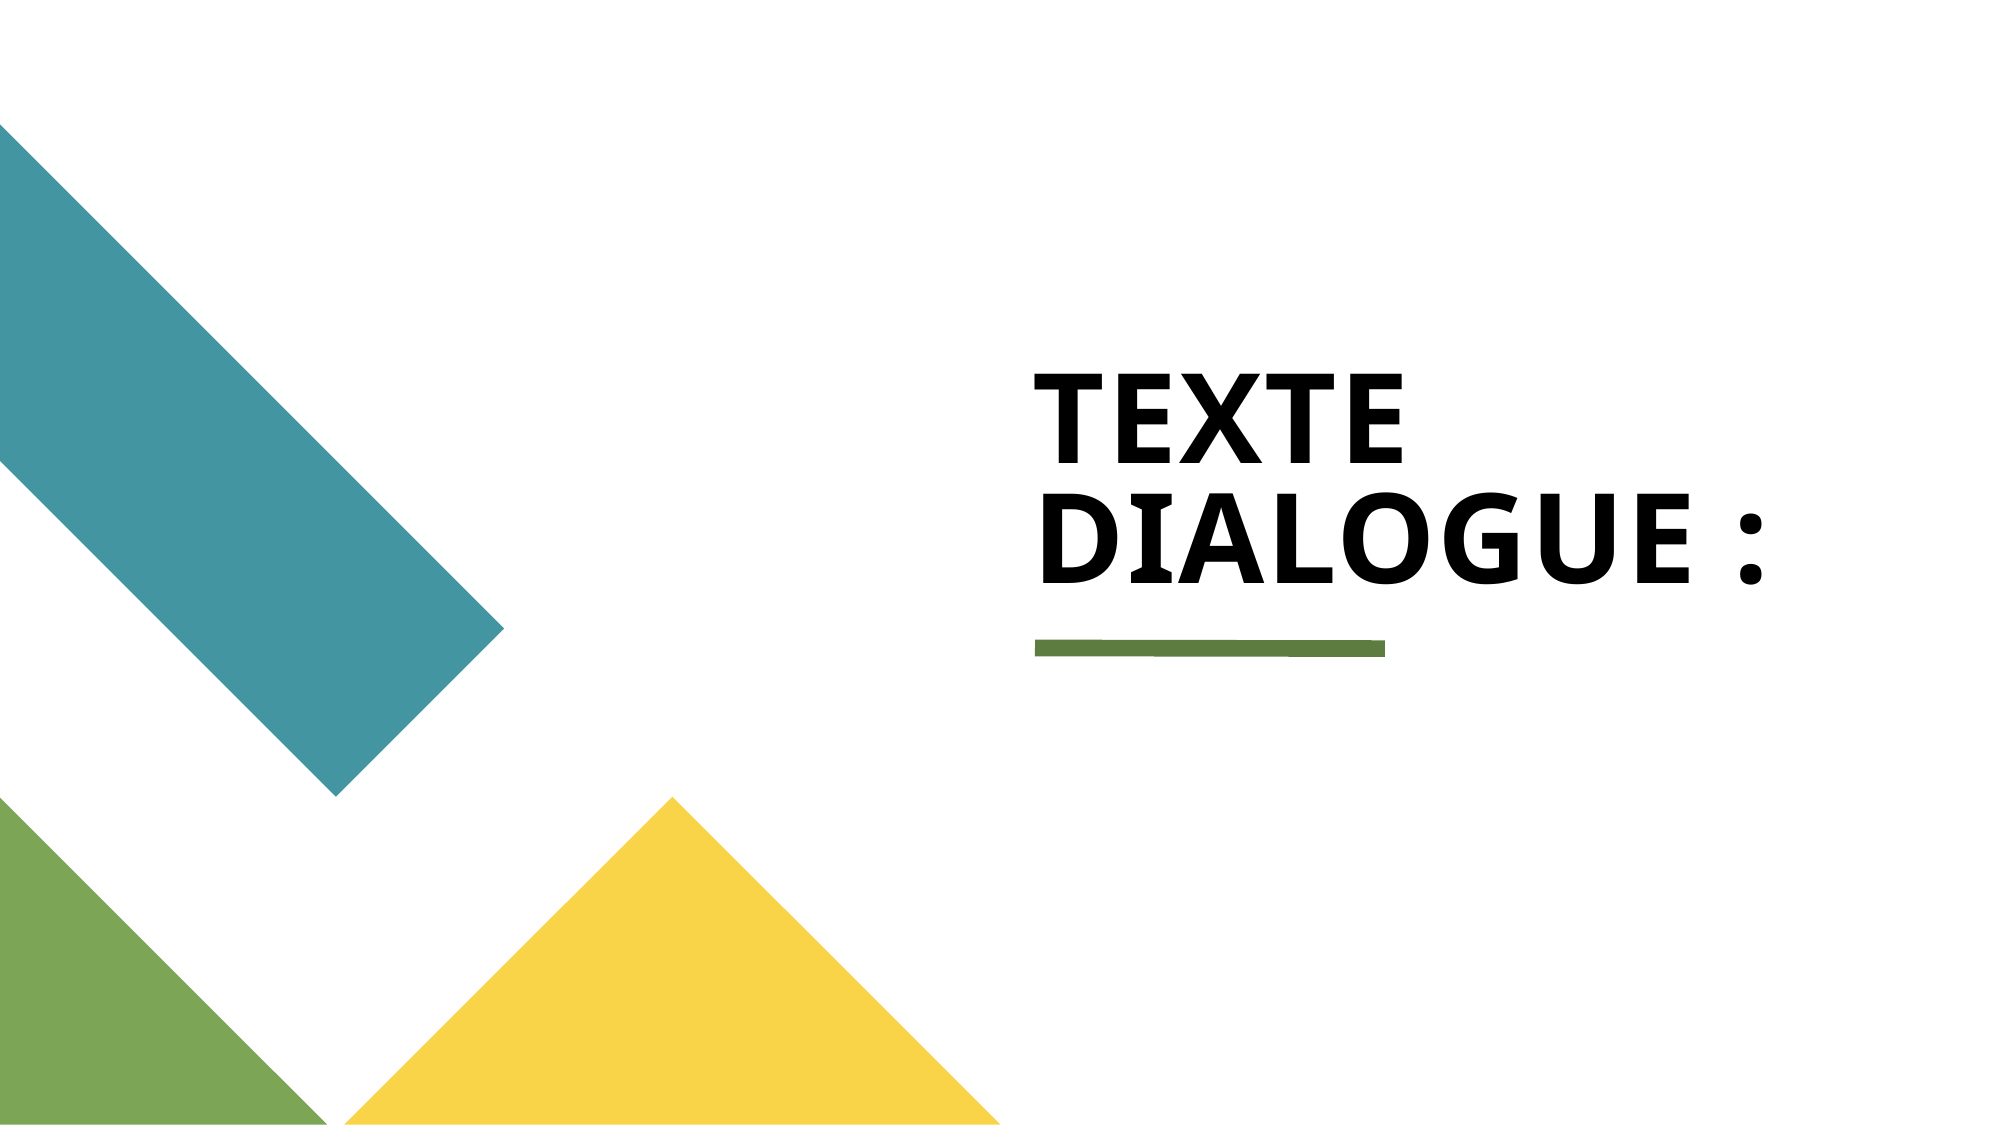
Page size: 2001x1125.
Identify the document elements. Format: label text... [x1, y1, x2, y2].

title TEXTE DIALOGUE : [1032, 67, 1988, 608]
